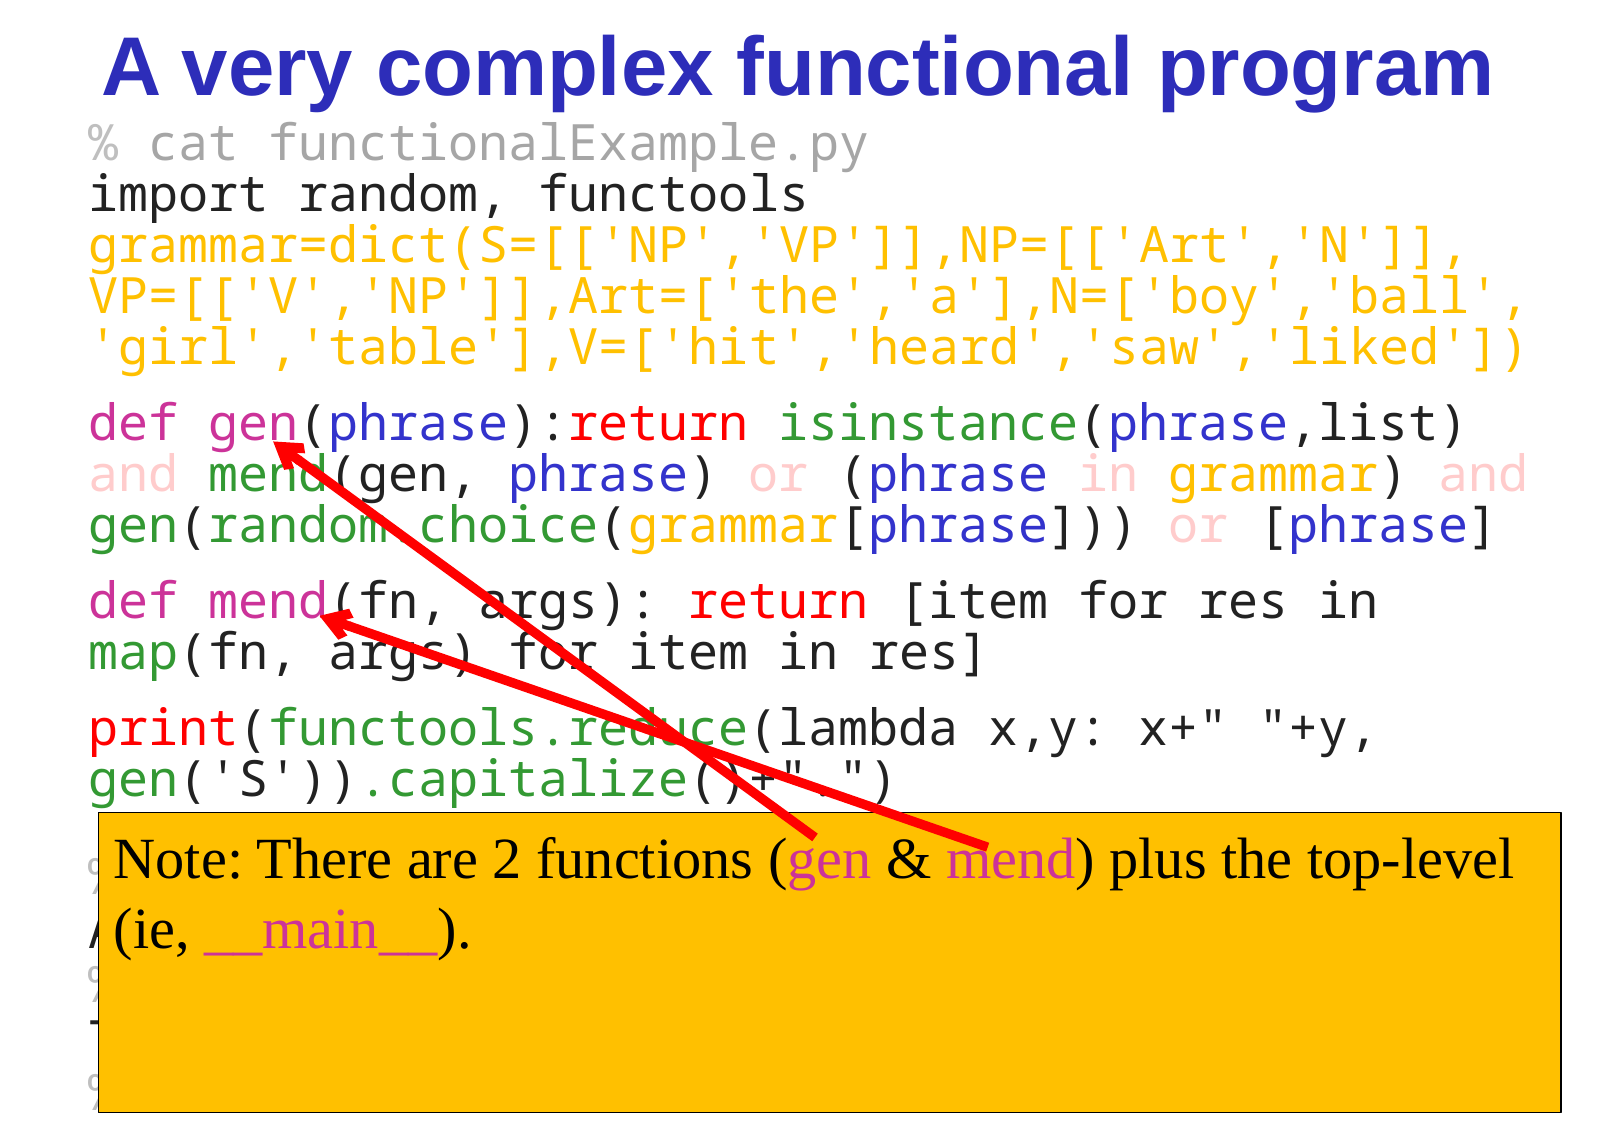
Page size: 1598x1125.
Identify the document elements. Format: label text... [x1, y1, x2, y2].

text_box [272, 441, 816, 838]
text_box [319, 615, 988, 848]
text_box Note: There are 2 functions (gen & mend) plus the top-level (ie, __main__). Ignoring definitions, there are only three statements: two returns and one print. That is how functional programming works: the only statements are call and return. [98, 812, 1562, 1113]
text_box A very complex functional program [0, 0, 1598, 125]
list % cat functionalExample.py import random, functools grammar=dict(S=[['NP','VP']],NP=[['Art','N']], VP=[['V','NP']],Art=['the','a'],N=['boy','ball','girl','table'],V=['hit','heard','saw','liked']) def gen(phrase):return isinstance(phrase,list) and mend(gen, phrase) or (phrase in grammar) and gen(random.choice(grammar[phrase])) or [phrase] def mend(fn, args): return [item for res in map(fn, args) for item in res] print(functools.reduce(lambda x,y: x+" "+y, gen('S')).capitalize()+".") % python3 functionalExample.py A ball hit the ball. % python3 functionalExample.py The boy liked the table. % [73, 125, 1574, 1125]
